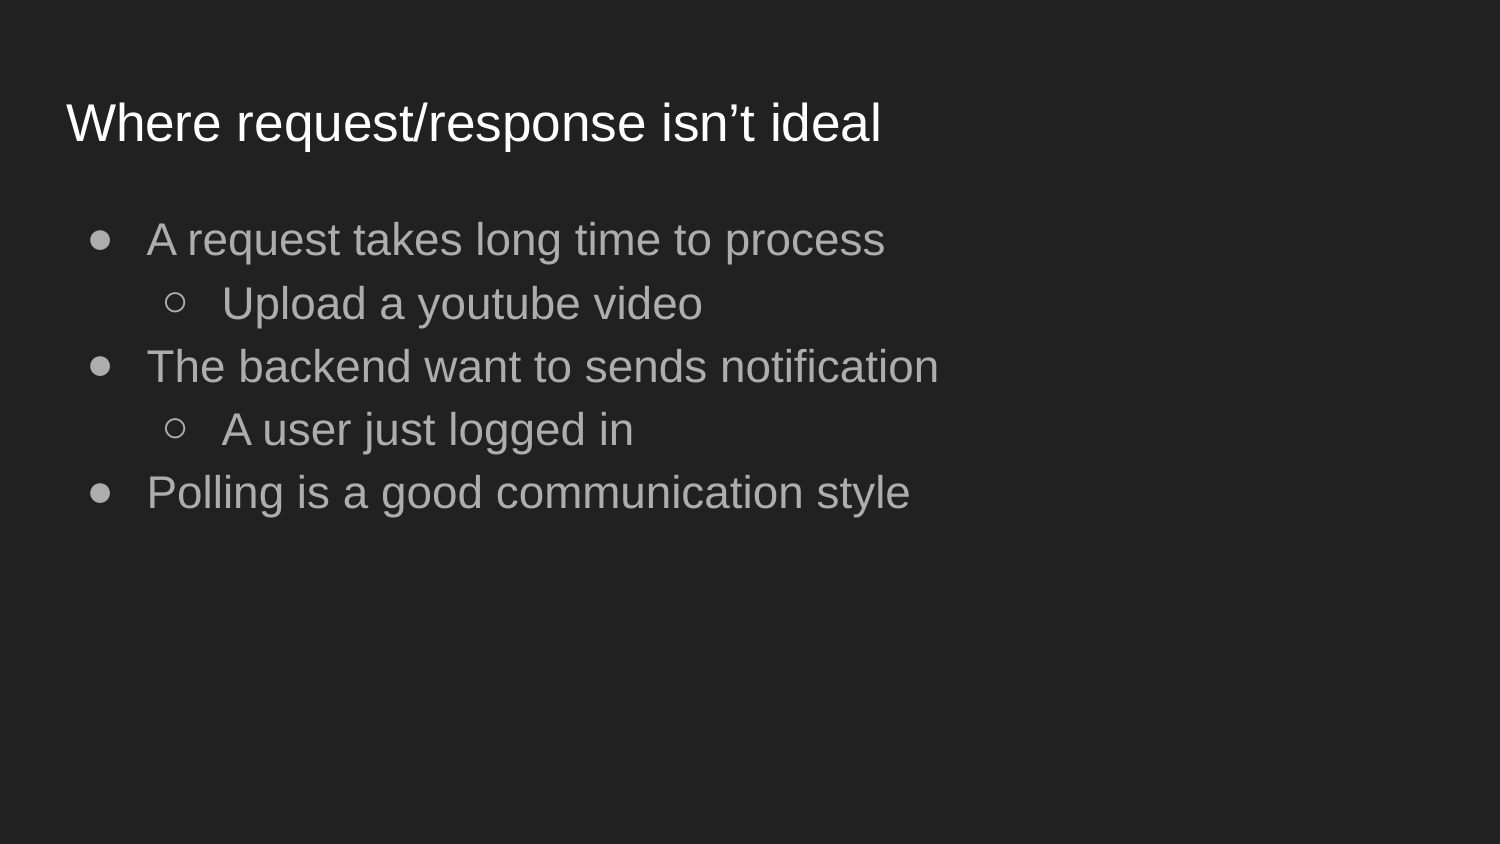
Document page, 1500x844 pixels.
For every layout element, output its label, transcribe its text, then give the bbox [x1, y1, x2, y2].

list A request takes long time to process Upload a youtube video The backend want to sends notification A user just logged in Polling is a good communication style [56, 186, 1248, 732]
title Where request/response isn’t ideal [51, 72, 1449, 167]
